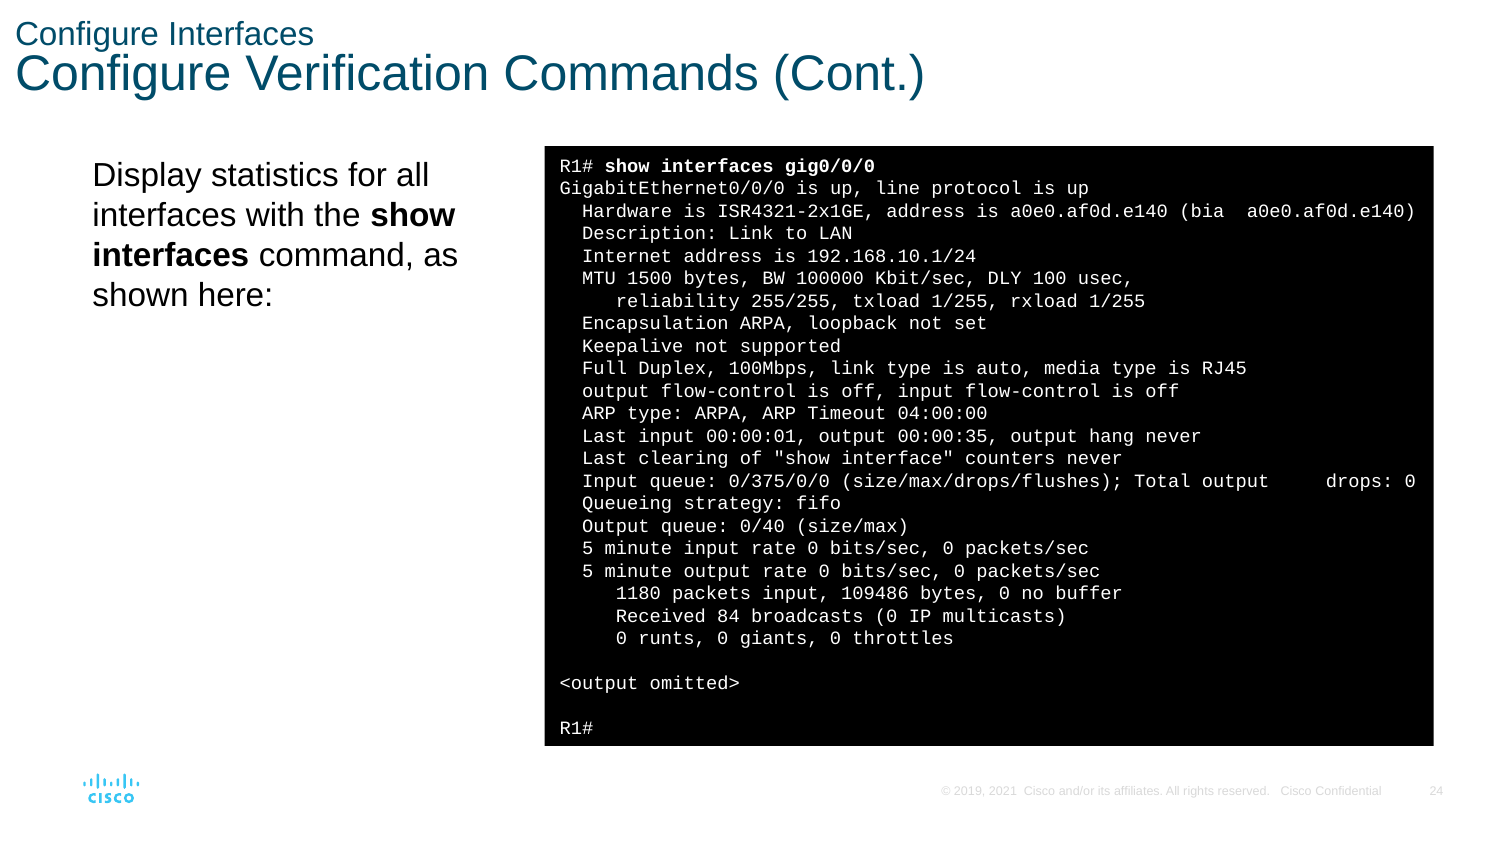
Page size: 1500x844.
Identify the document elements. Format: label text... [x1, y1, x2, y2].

title Configure Interfaces Configure Verification Commands (Cont.) [0, 0, 1369, 121]
text_box R1# show interfaces gig0/0/0 GigabitEthernet0/0/0 is up, line protocol is up Hardware is ISR4321-2x1GE, address is a0e0.af0d.e140 (bia a0e0.af0d.e140) Description: Link to LAN Internet address is 192.168.10.1/24 MTU 1500 bytes, BW 100000 Kbit/sec, DLY 100 usec, reliability 255/255, txload 1/255, rxload 1/255 Encapsulation ARPA, loopback not set Keepalive not supported Full Duplex, 100Mbps, link type is auto, media type is RJ45 output flow-control is off, input flow-control is off ARP type: ARPA, ARP Timeout 04:00:00 Last input 00:00:01, output 00:00:35, output hang never Last clearing of "show interface" counters never Input queue: 0/375/0/0 (size/max/drops/flushes); Total output drops: 0 Queueing strategy: fifo Output queue: 0/40 (size/max) 5 minute input rate 0 bits/sec, 0 packets/sec 5 minute output rate 0 bits/sec, 0 packets/sec 1180 packets input, 109486 bytes, 0 no buffer Received 84 broadcasts (0 IP multicasts) 0 runts, 0 giants, 0 throttles <output omitted> R1# [544, 146, 1434, 746]
text_box Display statistics for all interfaces with the show interfaces command, as shown here: [77, 146, 511, 321]
